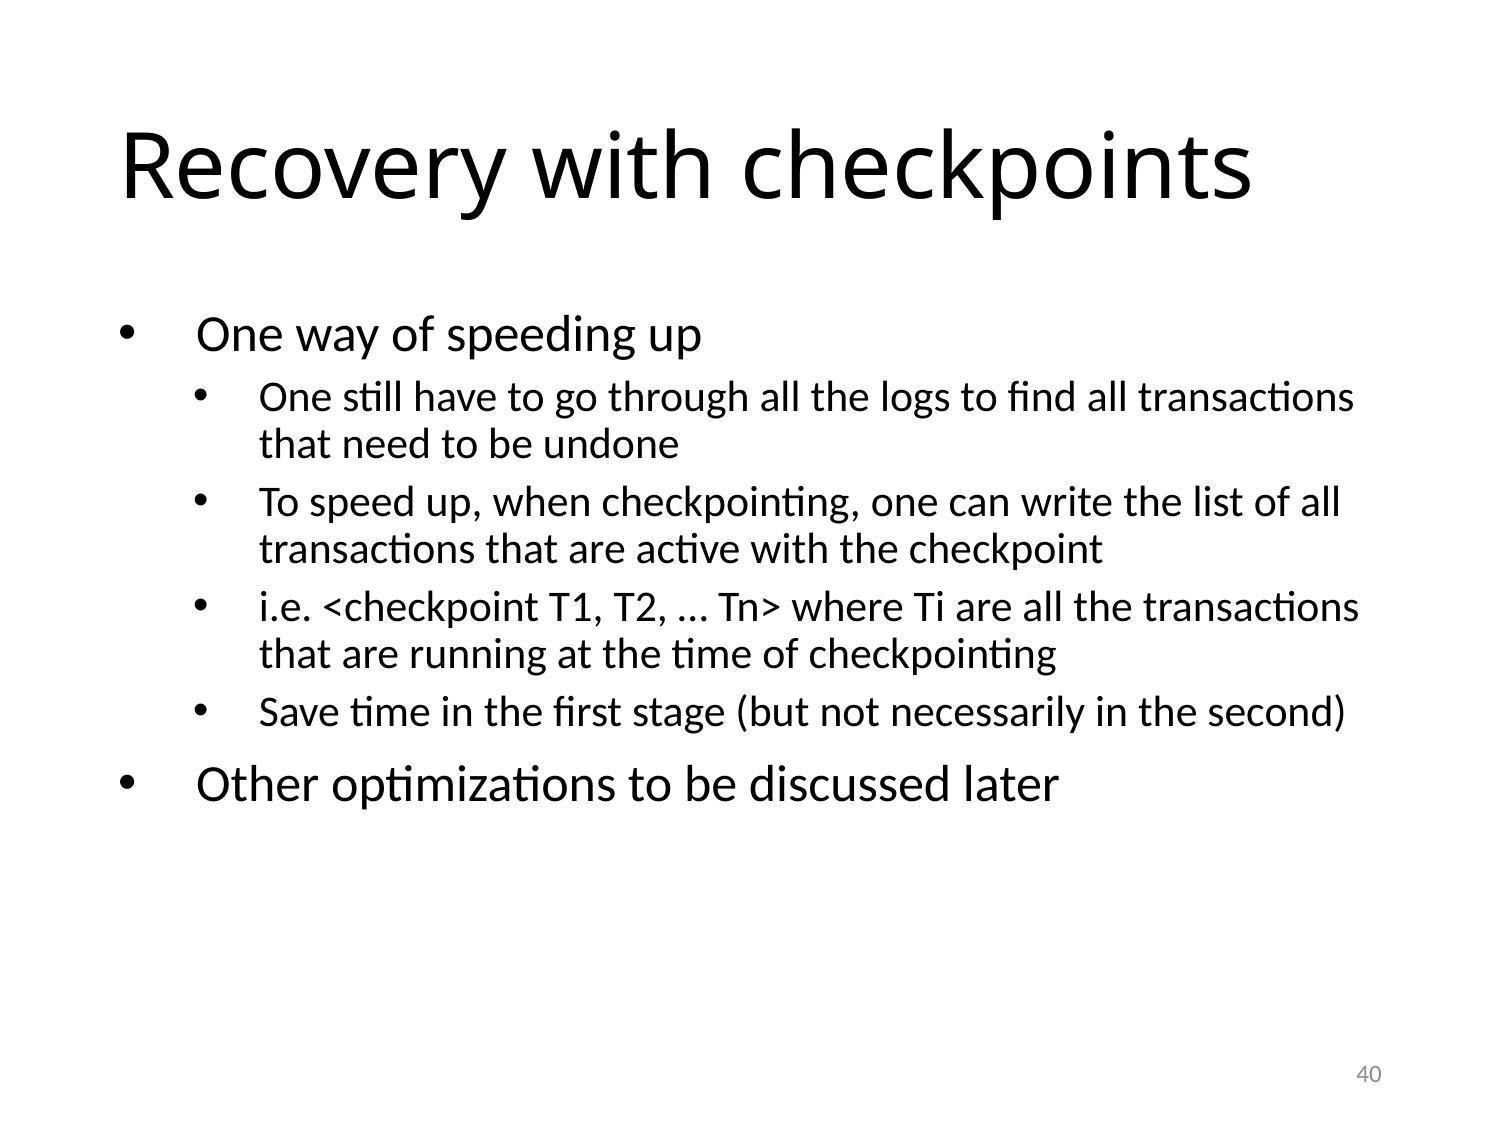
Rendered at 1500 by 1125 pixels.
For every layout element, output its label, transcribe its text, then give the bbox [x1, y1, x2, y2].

title Recovery with checkpoints [103, 59, 1397, 278]
list One way of speeding up One still have to go through all the logs to find all transactions that need to be undone To speed up, when checkpointing, one can write the list of all transactions that are active with the checkpoint i.e. <checkpoint T1, T2, … Tn> where Ti are all the transactions that are running at the time of checkpointing Save time in the first stage (but not necessarily in the second) Other optimizations to be discussed later [103, 299, 1397, 1014]
slide_number 40 [1059, 1042, 1397, 1103]
